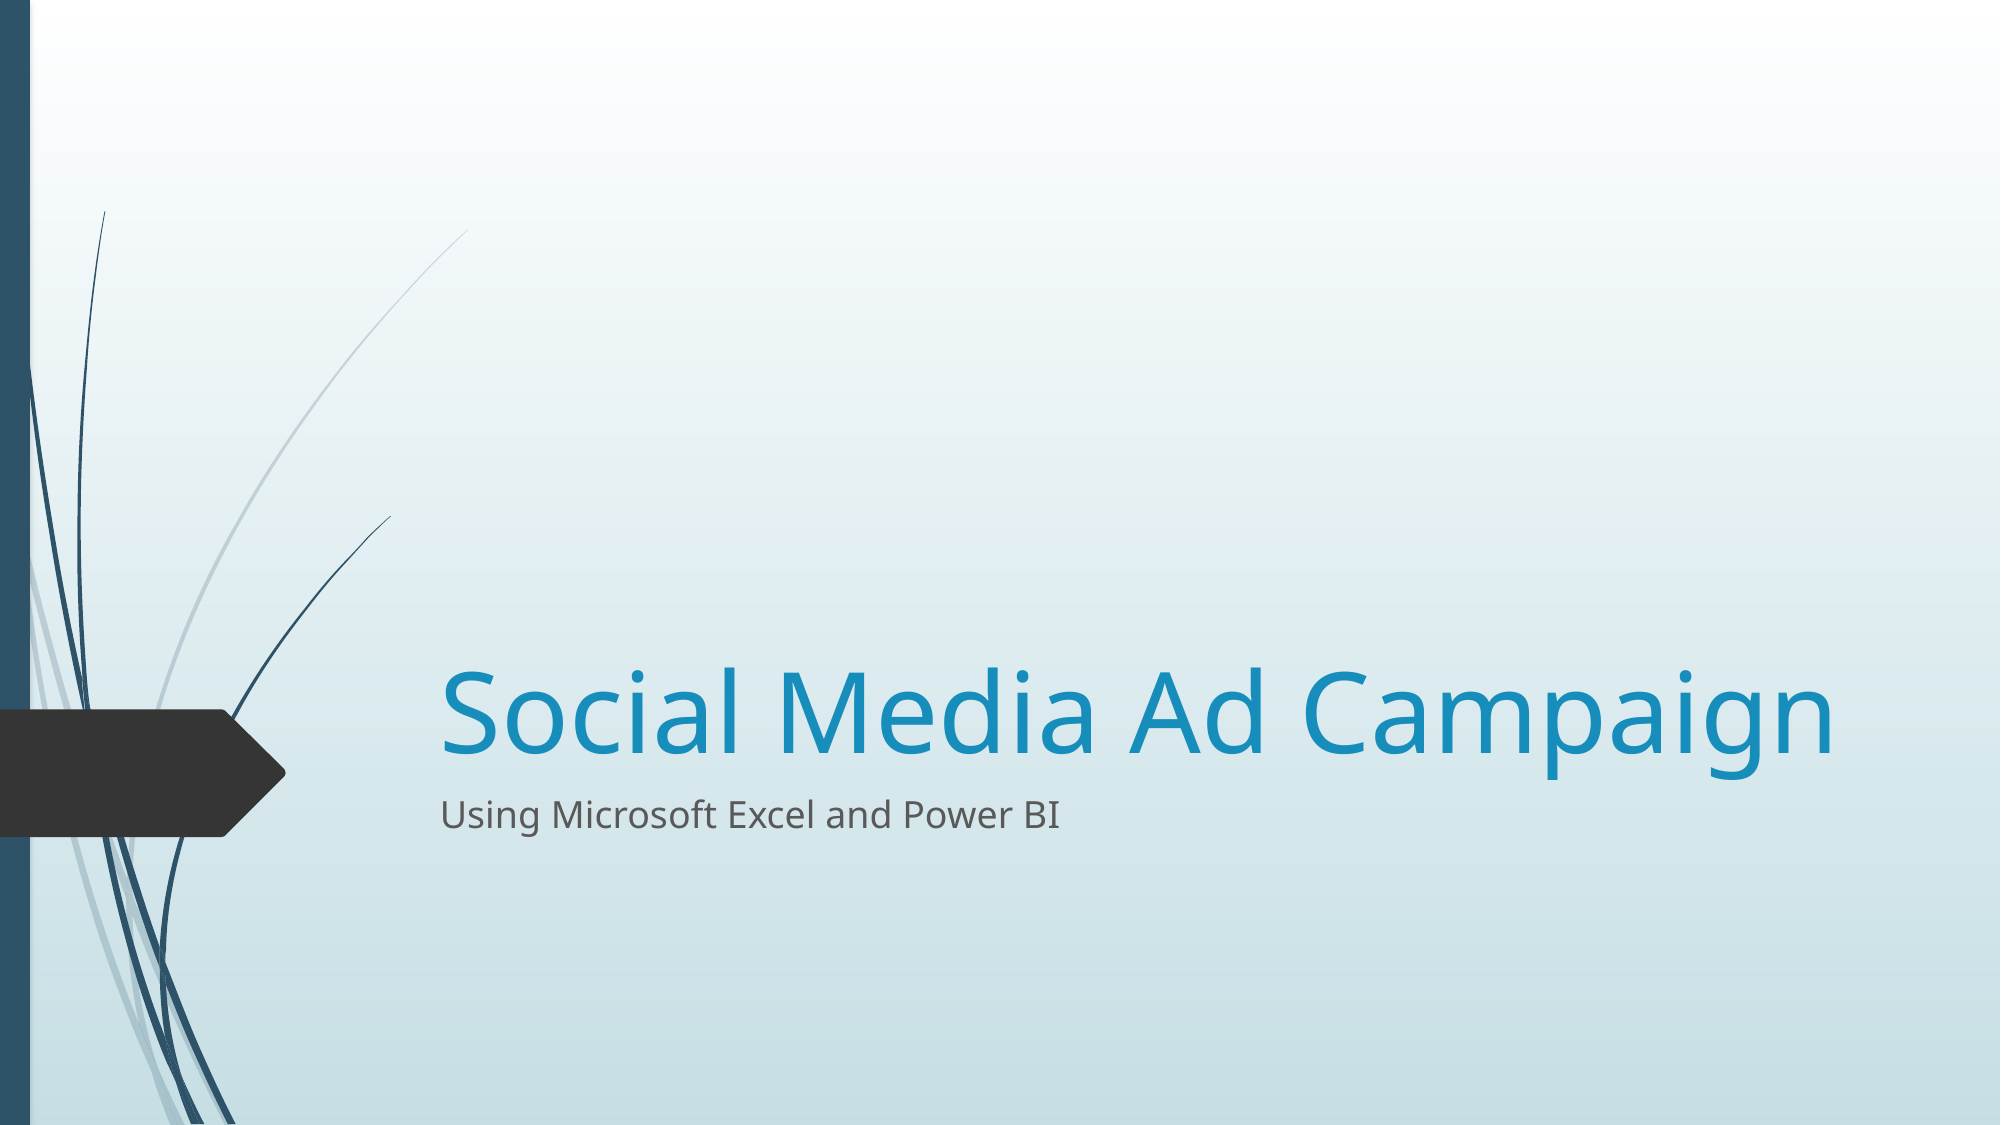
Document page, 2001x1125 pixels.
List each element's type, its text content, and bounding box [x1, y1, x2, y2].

title Social Media Ad Campaign [424, 412, 1888, 783]
subtitle Using Microsoft Excel and Power BI [424, 783, 1888, 969]
